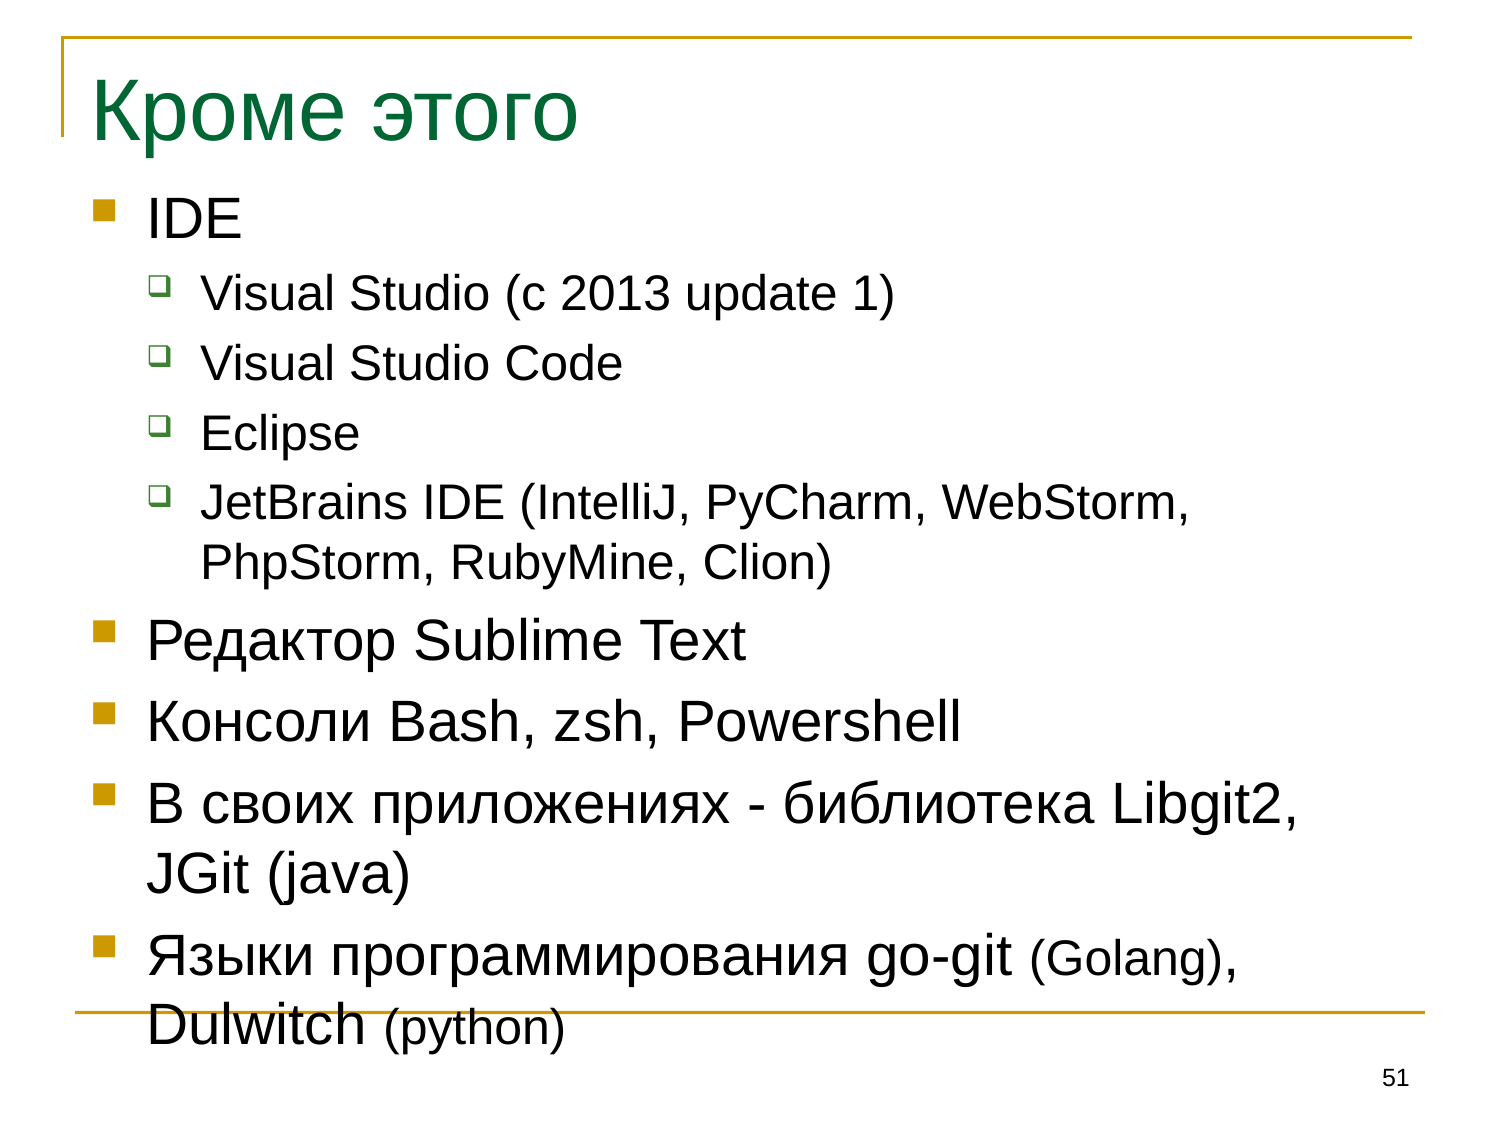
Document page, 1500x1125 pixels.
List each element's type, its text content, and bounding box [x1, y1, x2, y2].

slide_number 51 [1074, 1023, 1426, 1100]
title Кроме этого [74, 45, 1426, 172]
list IDE Visual Studio (c 2013 update 1) Visual Studio Code Eclipse JetBrains IDE (IntelliJ, PyCharm, WebStorm, PhpStorm, RubyMine, Clion) Редактор Sublime Text Консоли Bash, zsh, Powershell В своих приложениях - библиотека Libgit2, JGit (java) Языки программирования go-git (Golang), Dulwitch (python) [74, 172, 1426, 1006]
